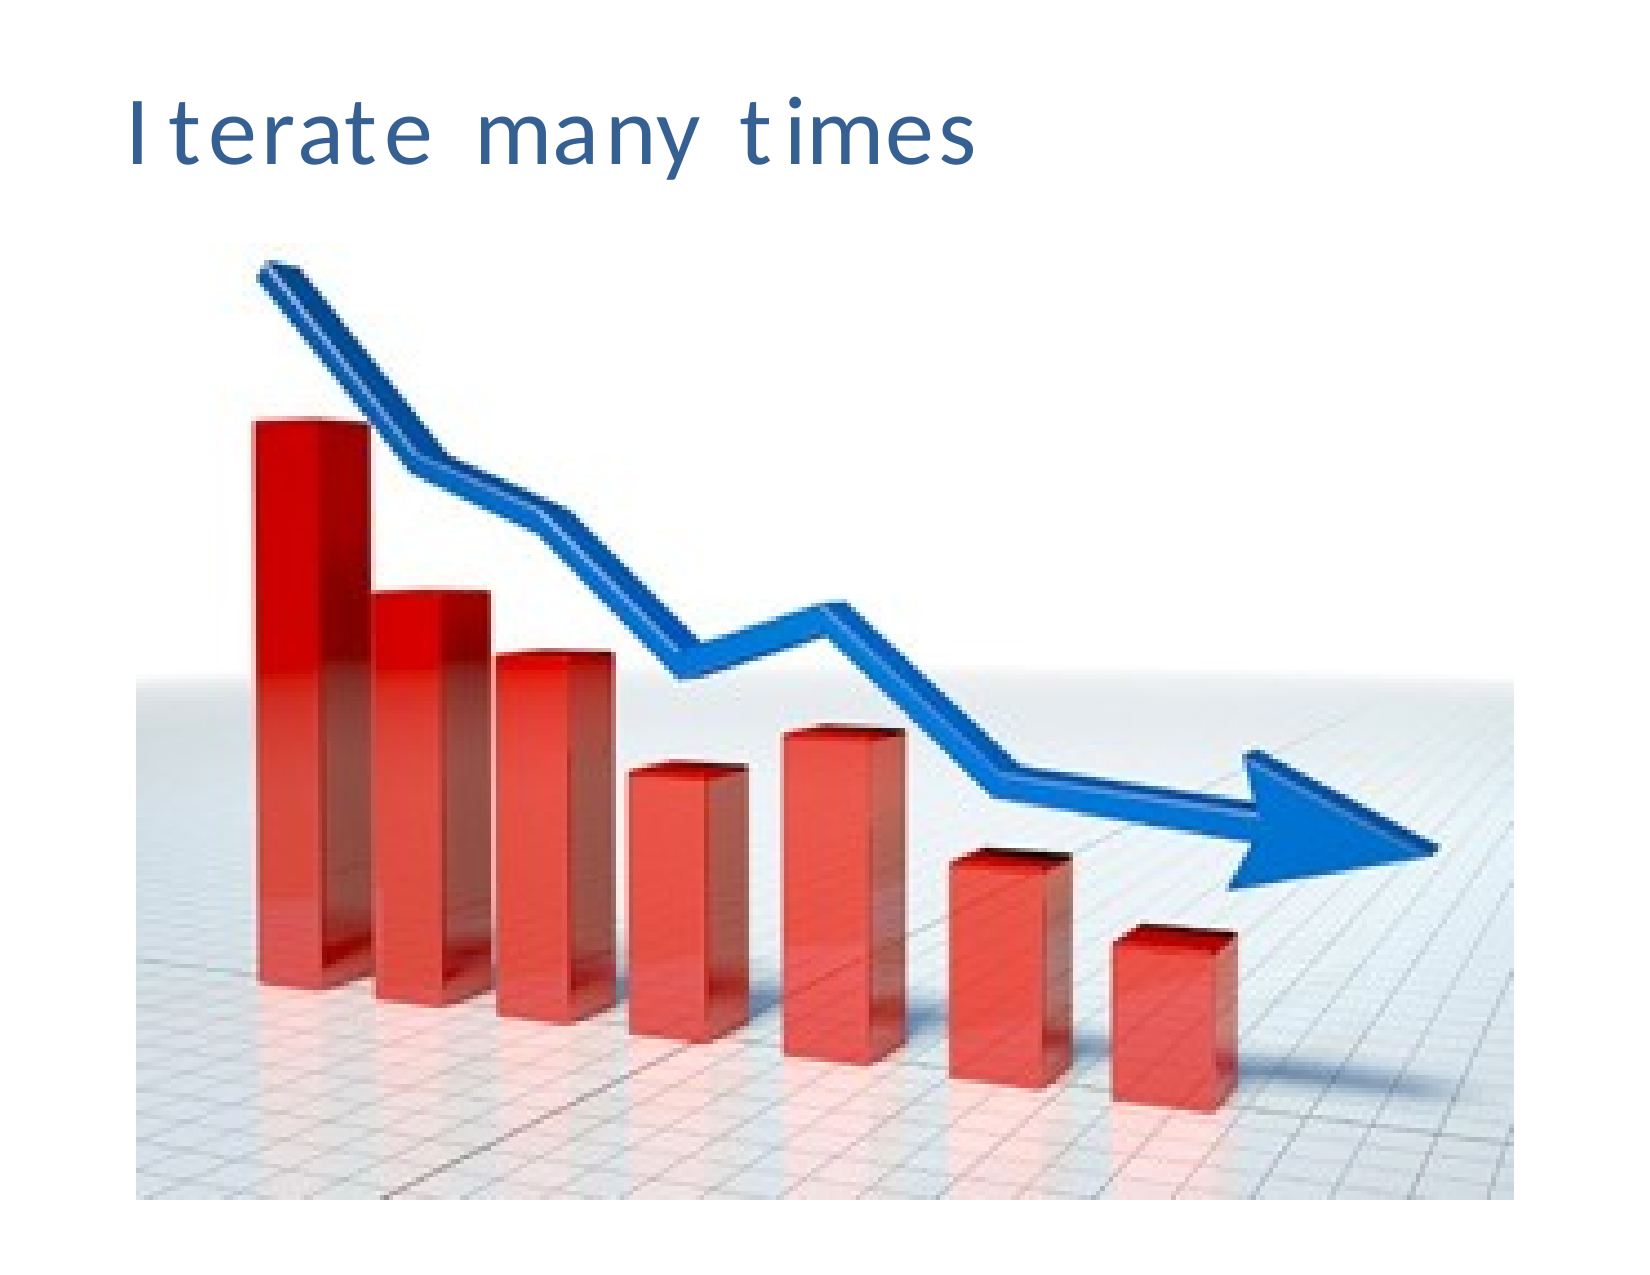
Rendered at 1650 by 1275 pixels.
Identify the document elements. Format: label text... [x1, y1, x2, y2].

text_box [136, 243, 1514, 1200]
title Iterate many times [122, 64, 979, 280]
